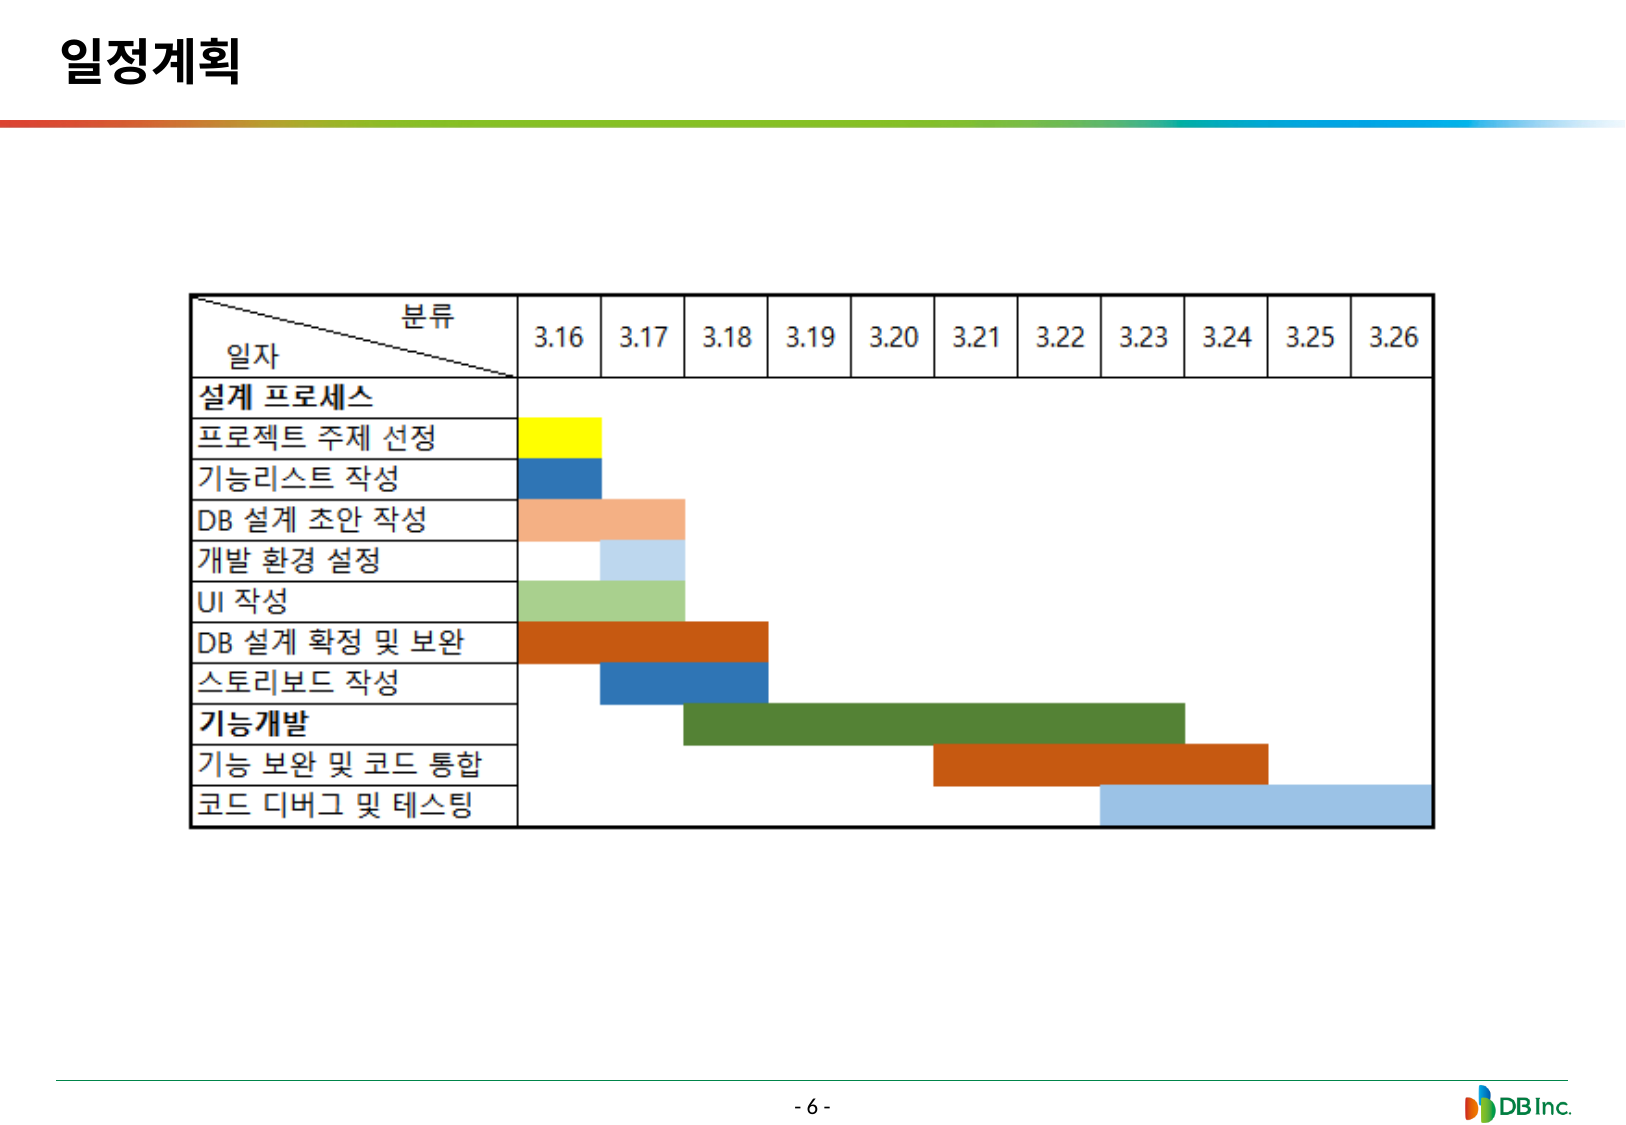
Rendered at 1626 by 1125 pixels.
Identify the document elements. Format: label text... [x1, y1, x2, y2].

picture [1469, 120, 1625, 128]
title 일정계획 [44, 19, 1447, 102]
slide_number - 5 - [629, 1086, 996, 1125]
picture [0, 120, 1256, 128]
picture [1458, 1079, 1577, 1125]
picture [182, 288, 1443, 837]
